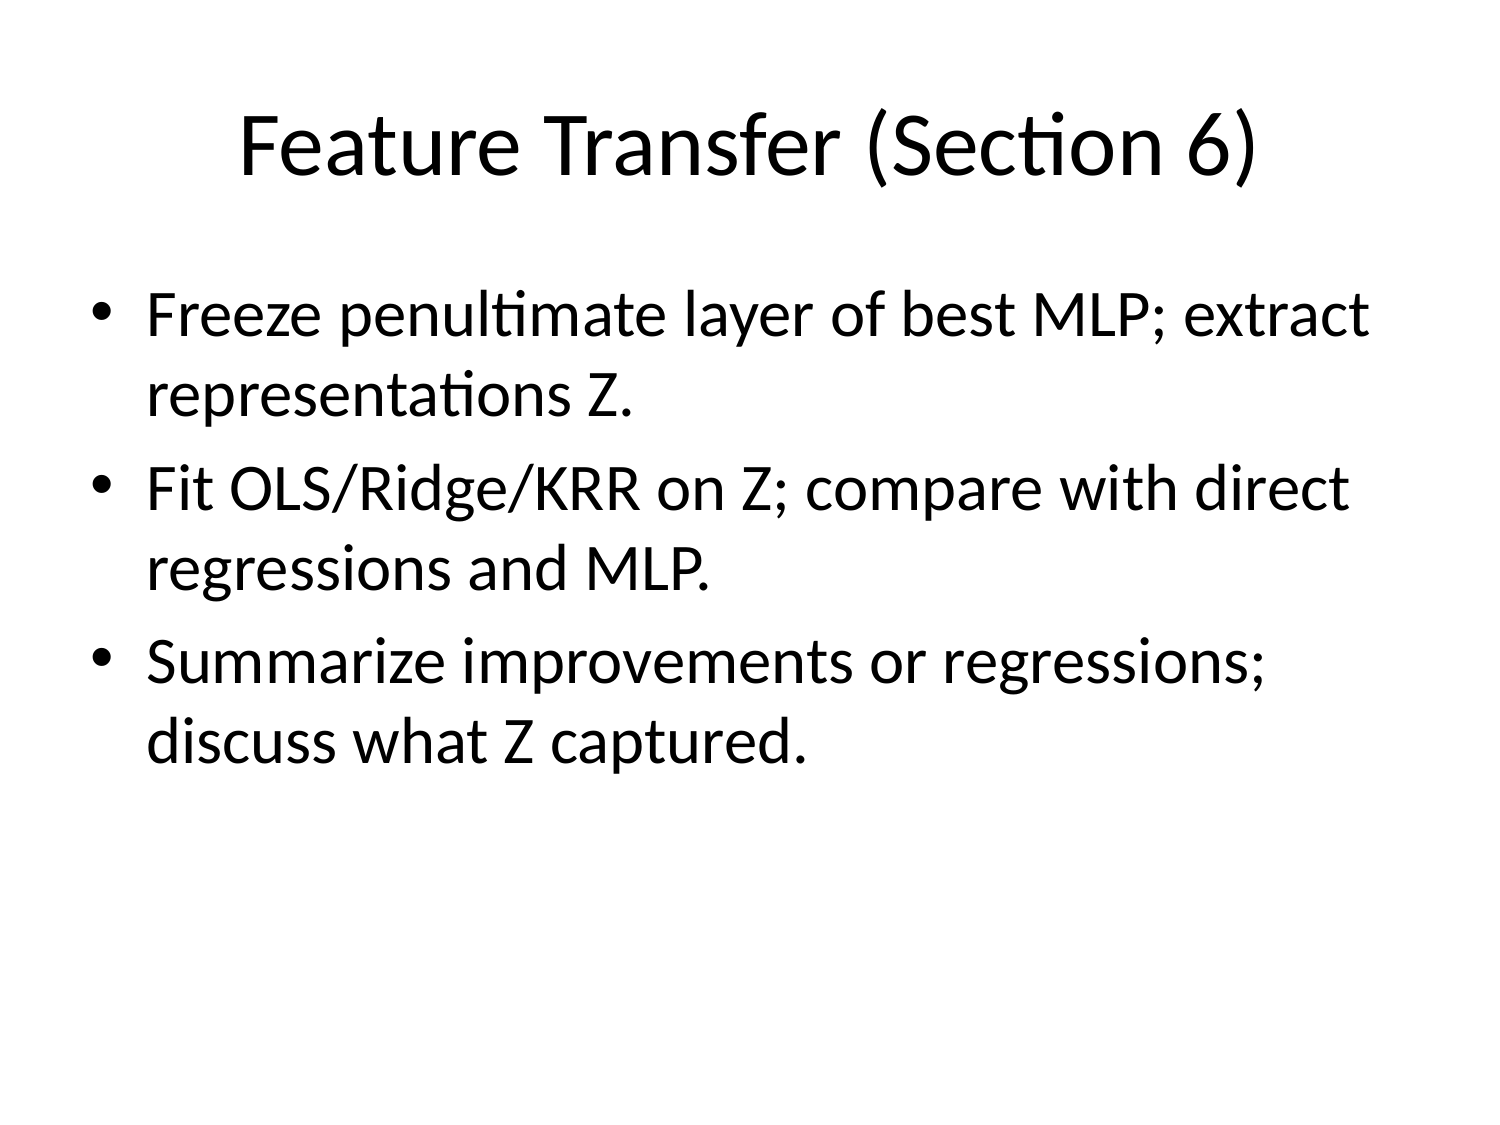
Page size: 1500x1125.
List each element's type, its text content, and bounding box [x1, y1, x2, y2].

title Feature Transfer (Section 6) [75, 45, 1425, 233]
list Freeze penultimate layer of best MLP; extract representations Z. Fit OLS/Ridge/KRR on Z; compare with direct regressions and MLP. Summarize improvements or regressions; discuss what Z captured. [75, 262, 1425, 1005]
